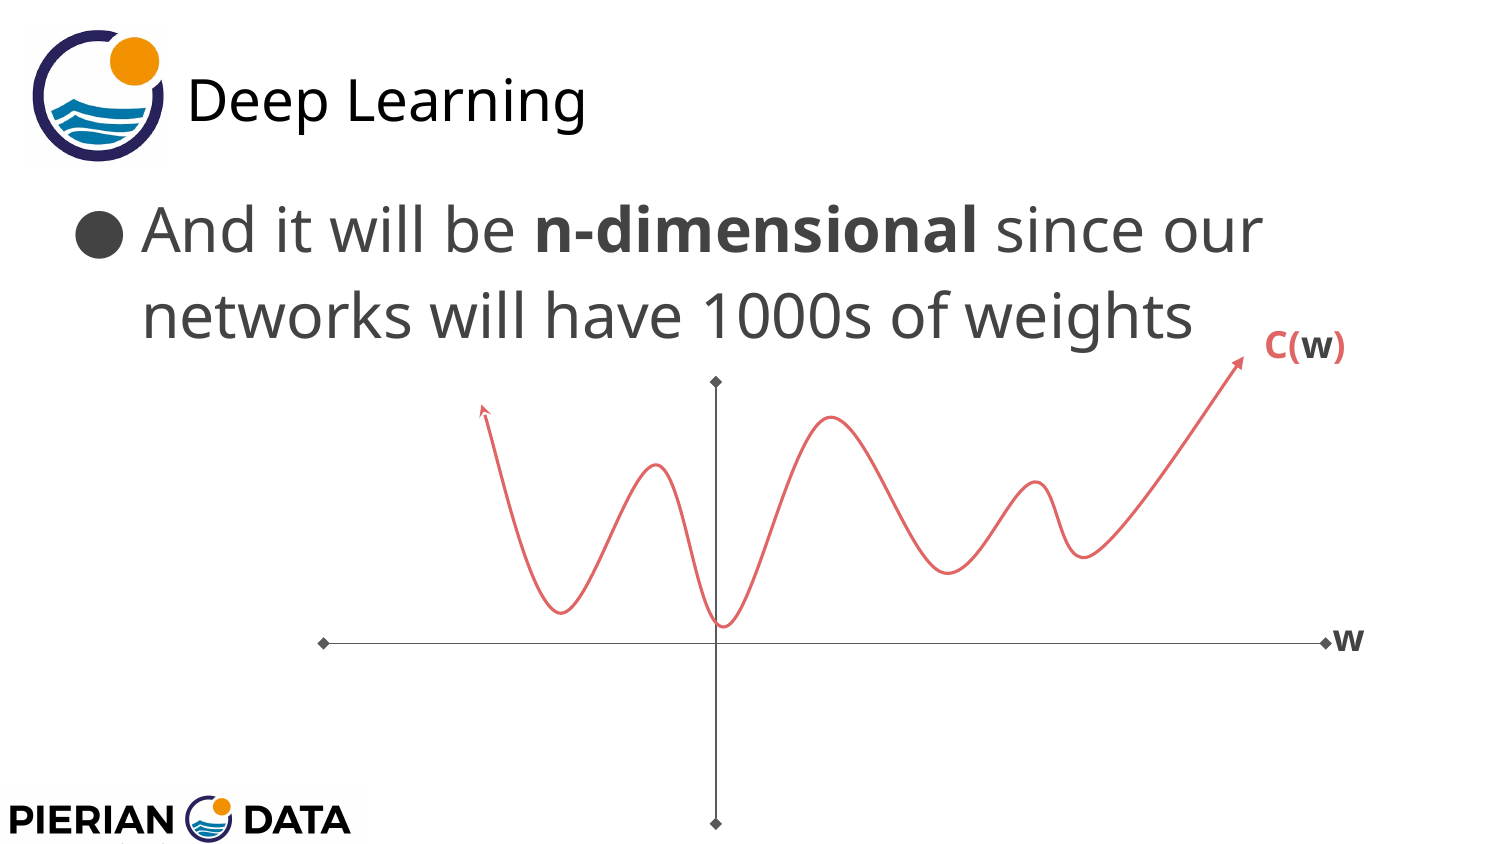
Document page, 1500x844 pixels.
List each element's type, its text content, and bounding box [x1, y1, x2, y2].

list And it will be n-dimensional since our networks will have 1000s of weights [51, 164, 1449, 291]
picture [0, 787, 368, 844]
title Deep Learning [176, 48, 1449, 143]
text_box [719, 356, 1244, 628]
picture [24, 24, 172, 167]
list C(w) [1249, 305, 1500, 395]
text_box [479, 389, 711, 616]
list w [1317, 599, 1444, 688]
